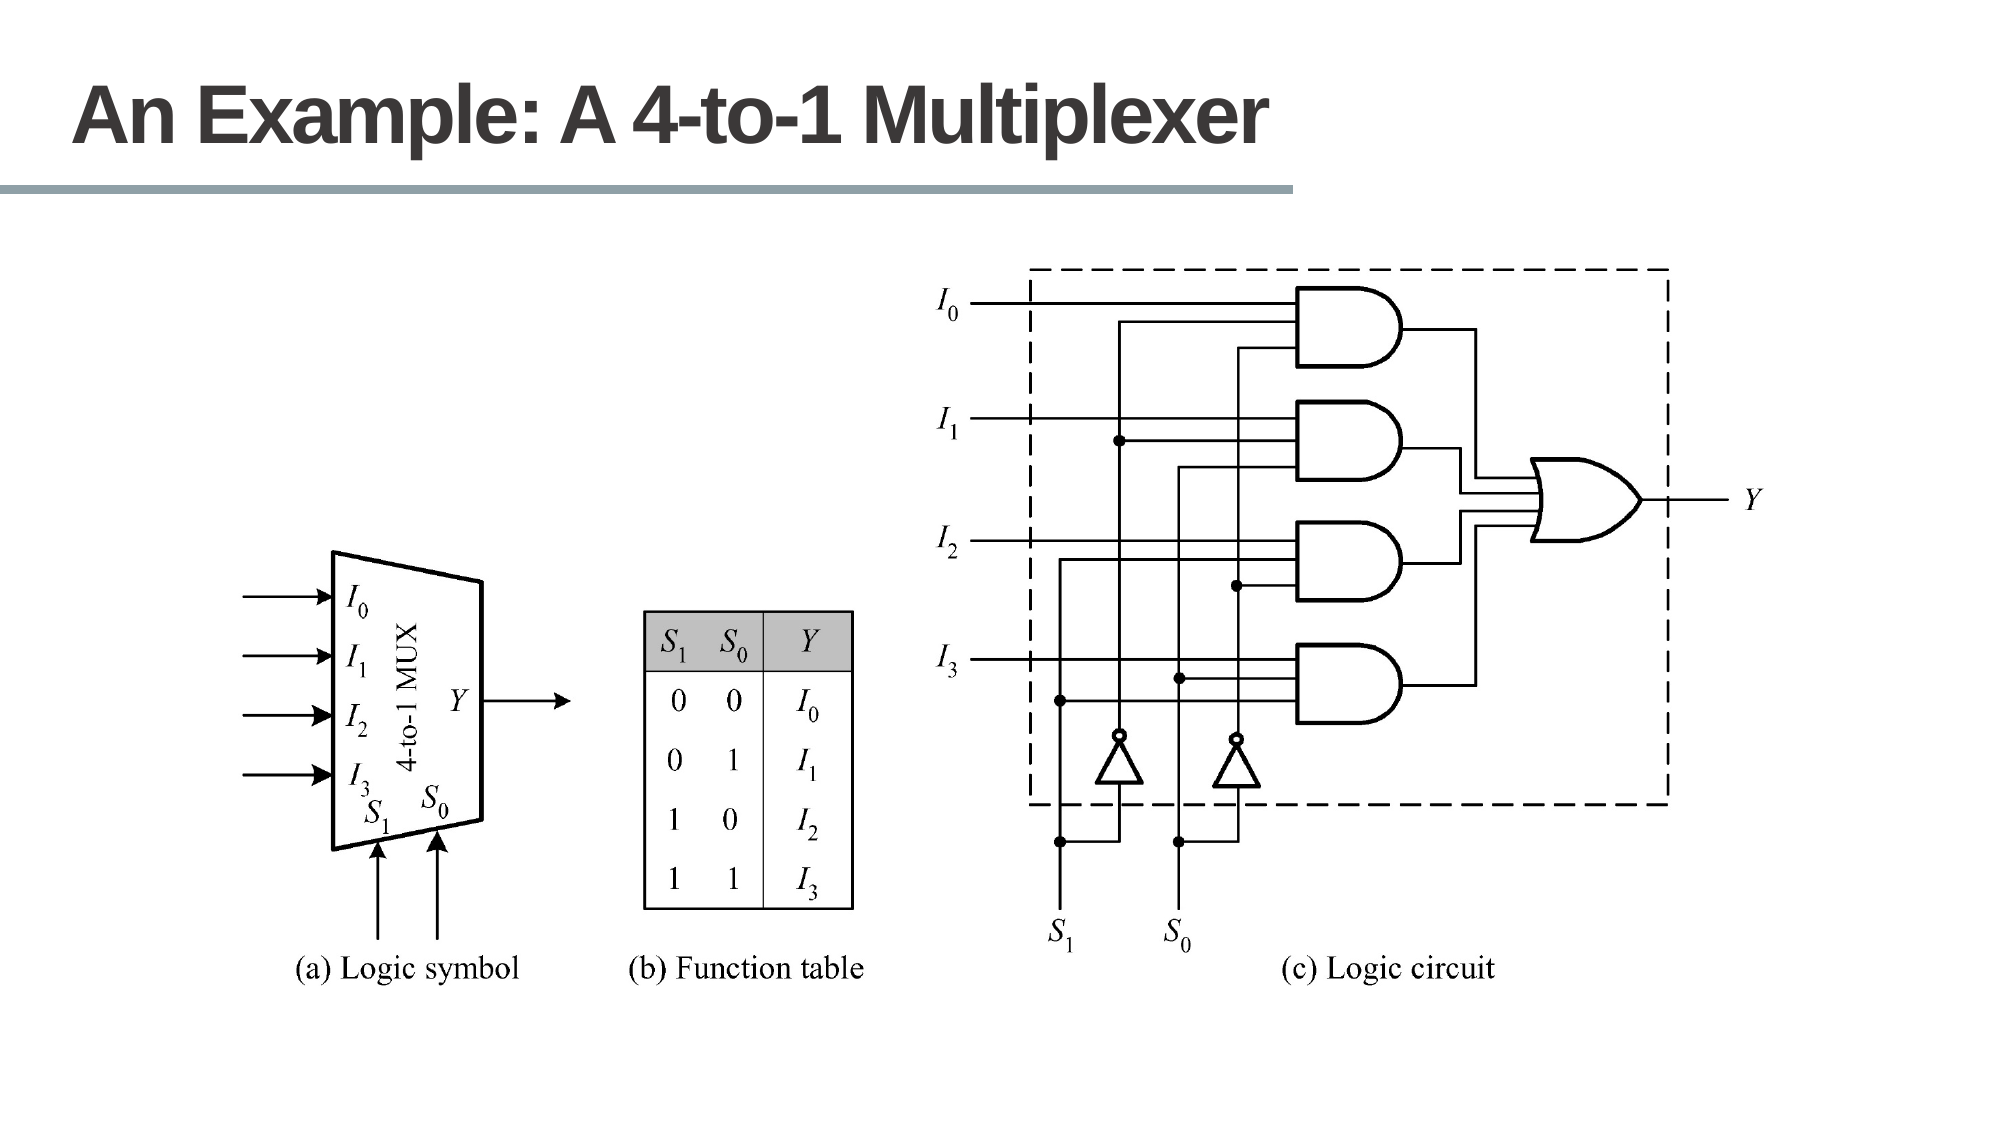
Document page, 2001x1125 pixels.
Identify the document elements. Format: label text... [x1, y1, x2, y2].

title An Example: A 4-to-1 Multiplexer [55, 53, 1378, 180]
picture [231, 243, 1768, 991]
